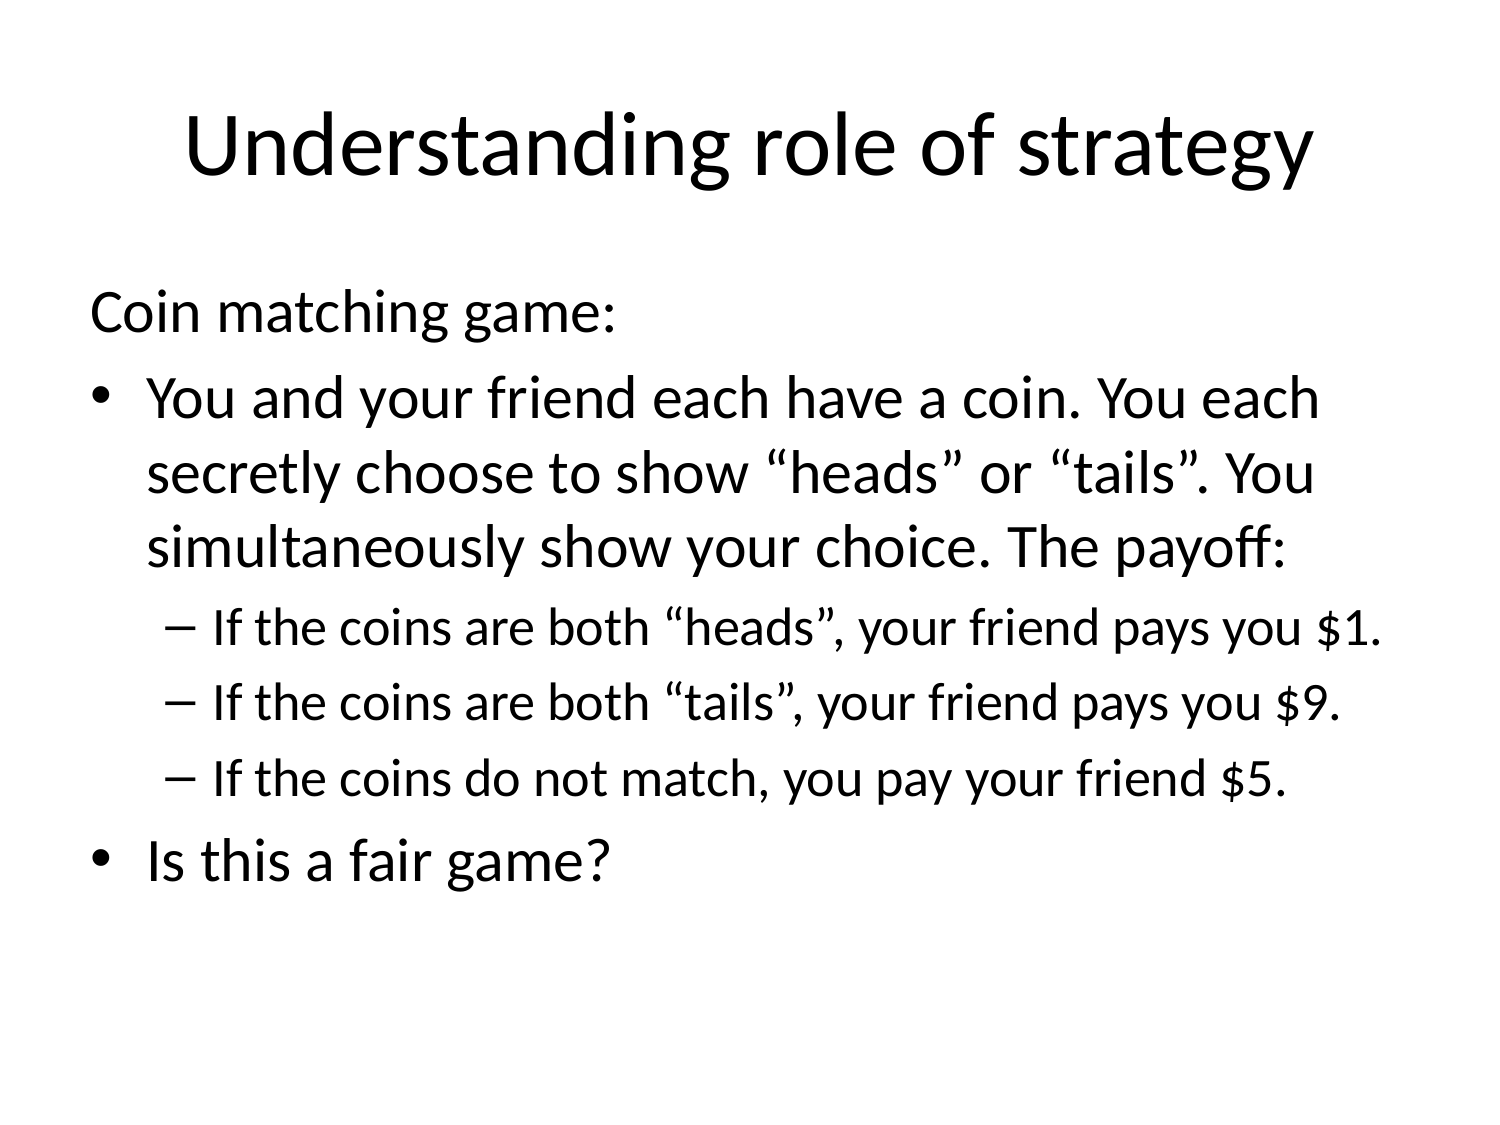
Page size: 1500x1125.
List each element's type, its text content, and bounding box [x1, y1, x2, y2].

list Coin matching game: You and your friend each have a coin. You each secretly choose to show “heads” or “tails”. You simultaneously show your choice. The payoff: If the coins are both “heads”, your friend pays you $1. If the coins are both “tails”, your friend pays you $9. If the coins do not match, you pay your friend $5. Is this a fair game? [75, 262, 1425, 1005]
title Understanding role of strategy [75, 45, 1425, 233]
